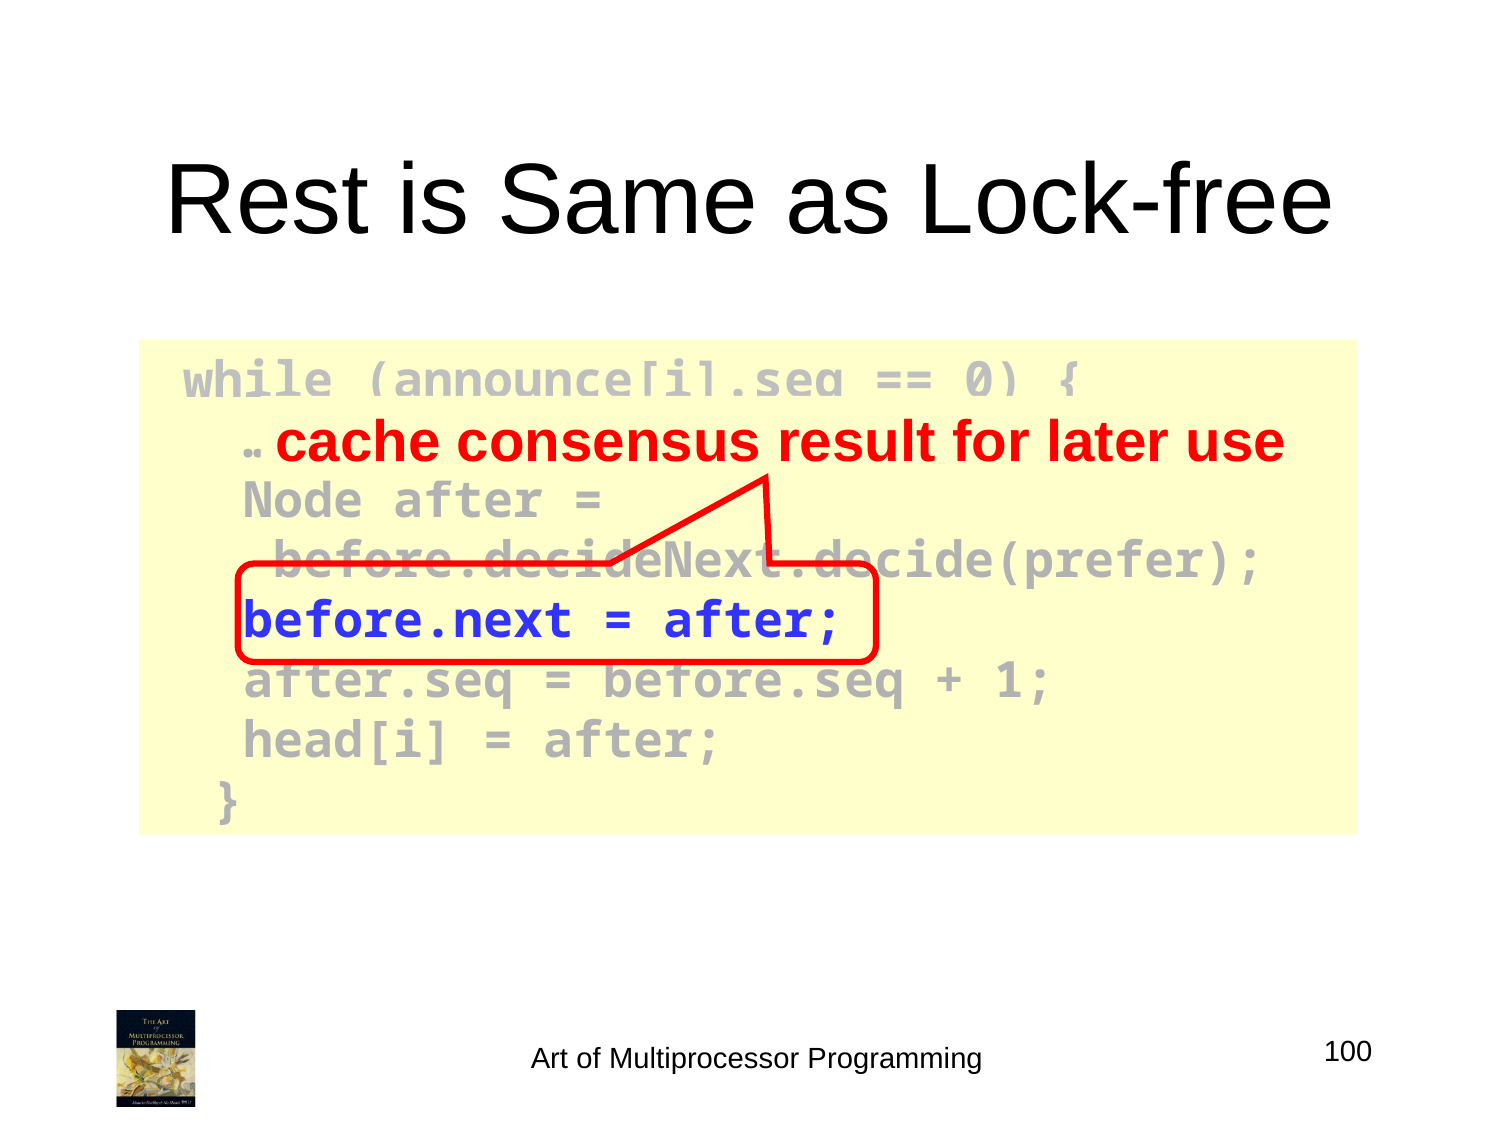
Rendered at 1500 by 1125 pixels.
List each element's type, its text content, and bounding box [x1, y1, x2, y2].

text_box [237, 478, 876, 663]
footer Art of Multiprocessor Programming [484, 1031, 1030, 1107]
text_box cache consensus result for later use [260, 395, 1303, 481]
slide_number 100 [1074, 1024, 1388, 1101]
title Rest is Same as Lock-free [112, 99, 1388, 288]
text_box while (announce[i].seq == 0) { … Node after = before.decideNext.decide(prefer); before.next = after; after.seq = before.seq + 1; head[i] = after; } [139, 339, 1358, 835]
picture [107, 1010, 204, 1107]
